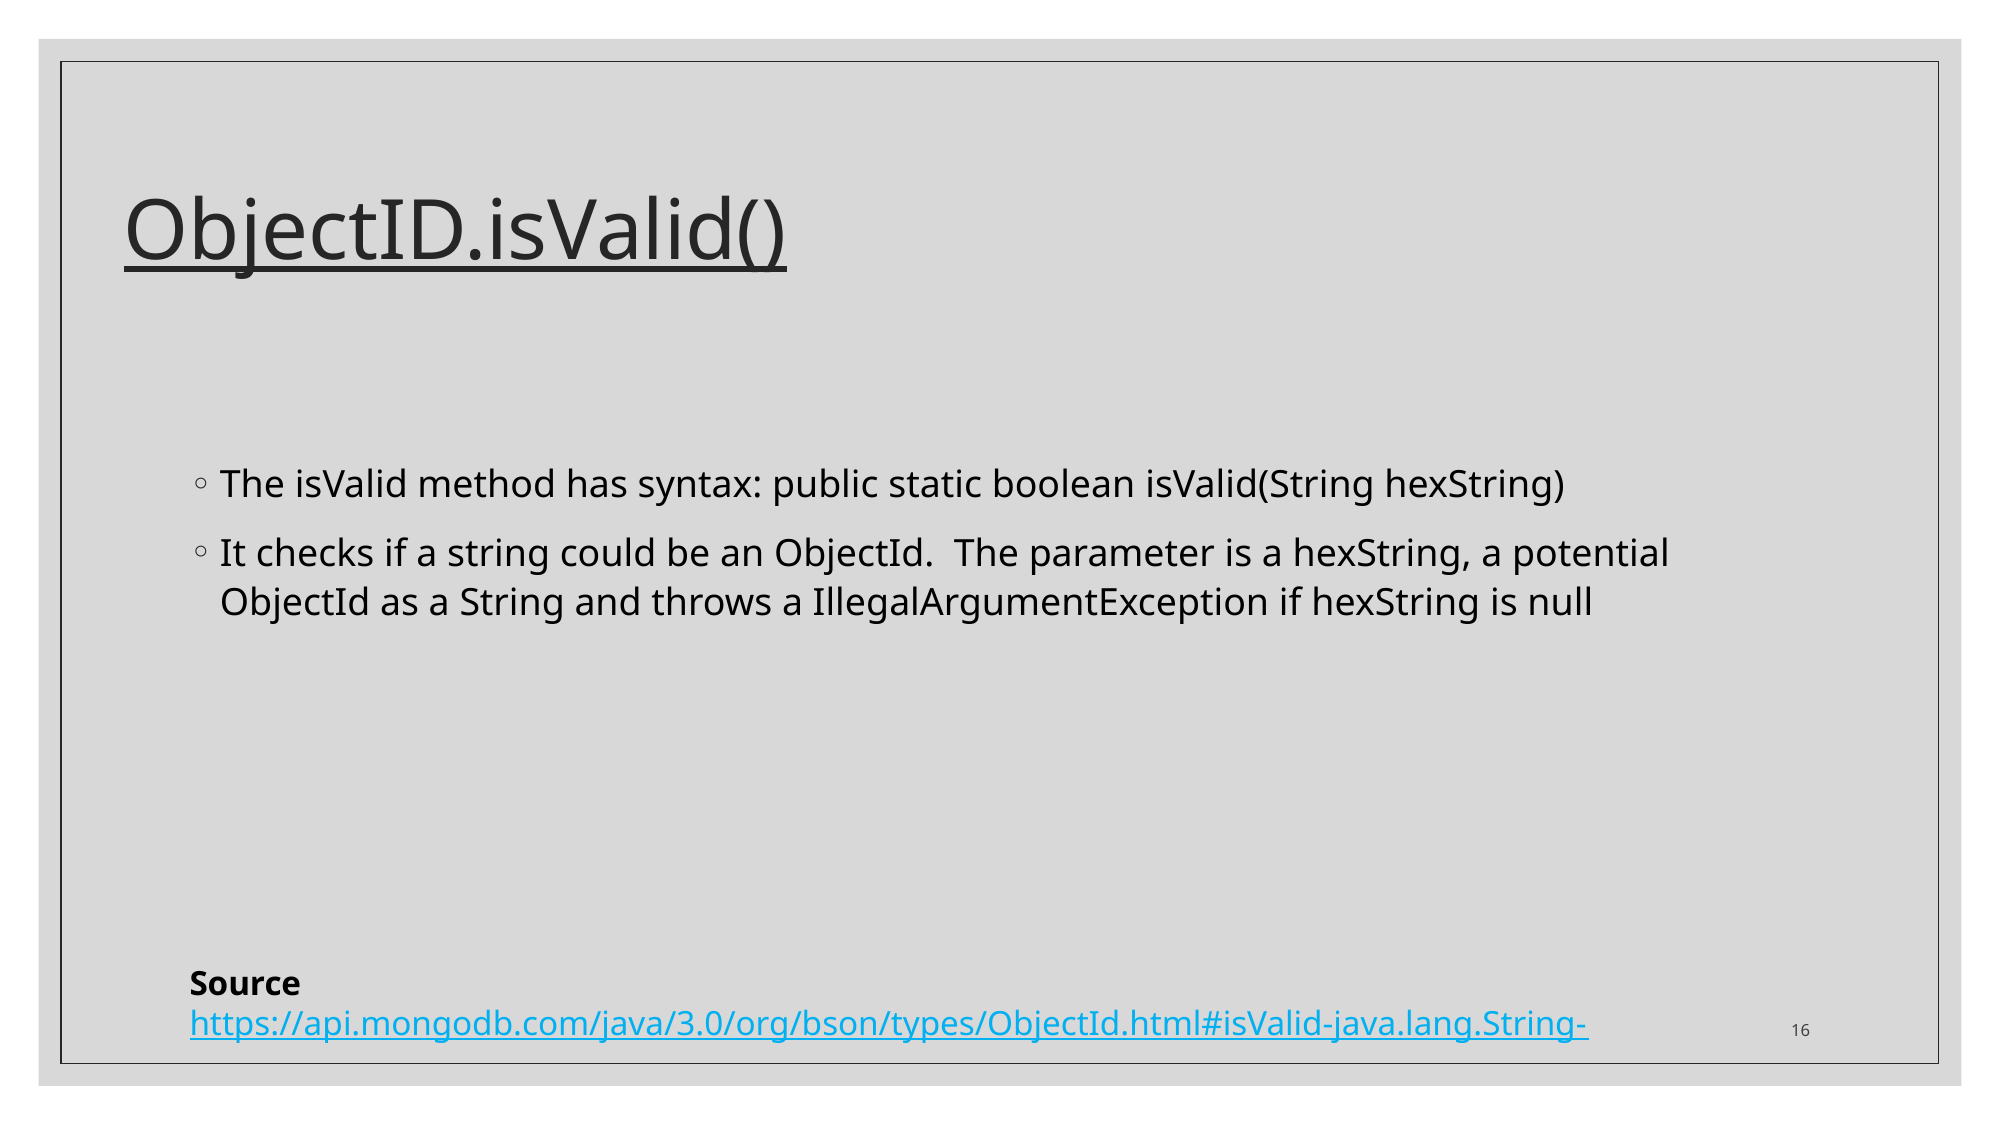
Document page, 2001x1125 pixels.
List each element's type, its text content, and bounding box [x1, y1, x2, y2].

text_box Source https://api.mongodb.com/java/3.0/org/bson/types/ObjectId.html#isValid-java.lang.String- [174, 954, 1825, 1055]
list The isValid method has syntax: public static boolean isValid(String hexString) It checks if a string could be an ObjectId. The parameter is a hexString, a potential ObjectId as a String and throws a IllegalArgumentException if hexString is null [174, 448, 1825, 954]
title ObjectID.isValid() [108, 120, 1894, 346]
slide_number 16 [1687, 990, 1825, 1050]
